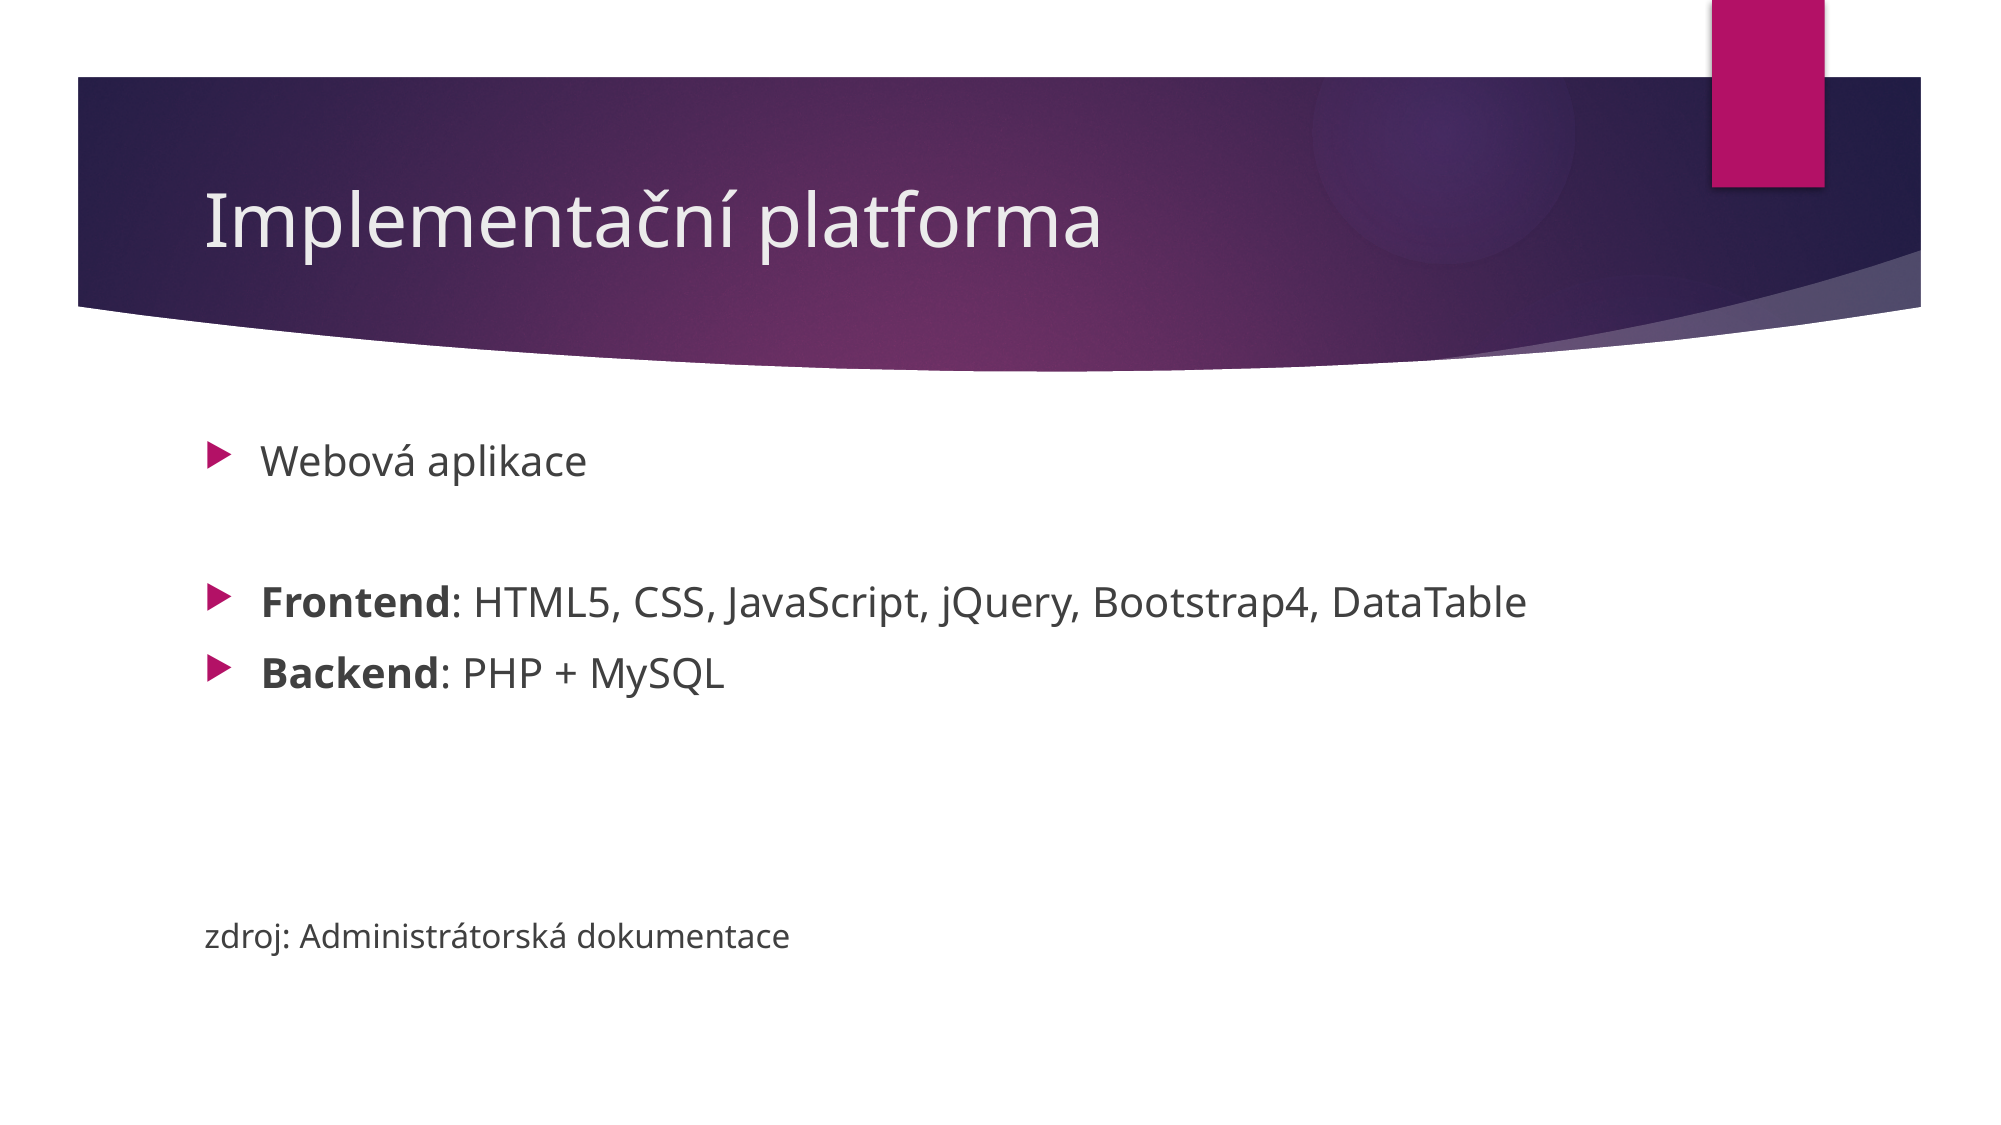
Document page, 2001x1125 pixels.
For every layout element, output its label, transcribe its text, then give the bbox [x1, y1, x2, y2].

title Implementační platforma [189, 159, 1627, 276]
list Webová aplikace Frontend: HTML5, CSS, JavaScript, jQuery, Bootstrap4, DataTable Backend: PHP + MySQL zdroj: Administrátorská dokumentace [189, 427, 1638, 988]
